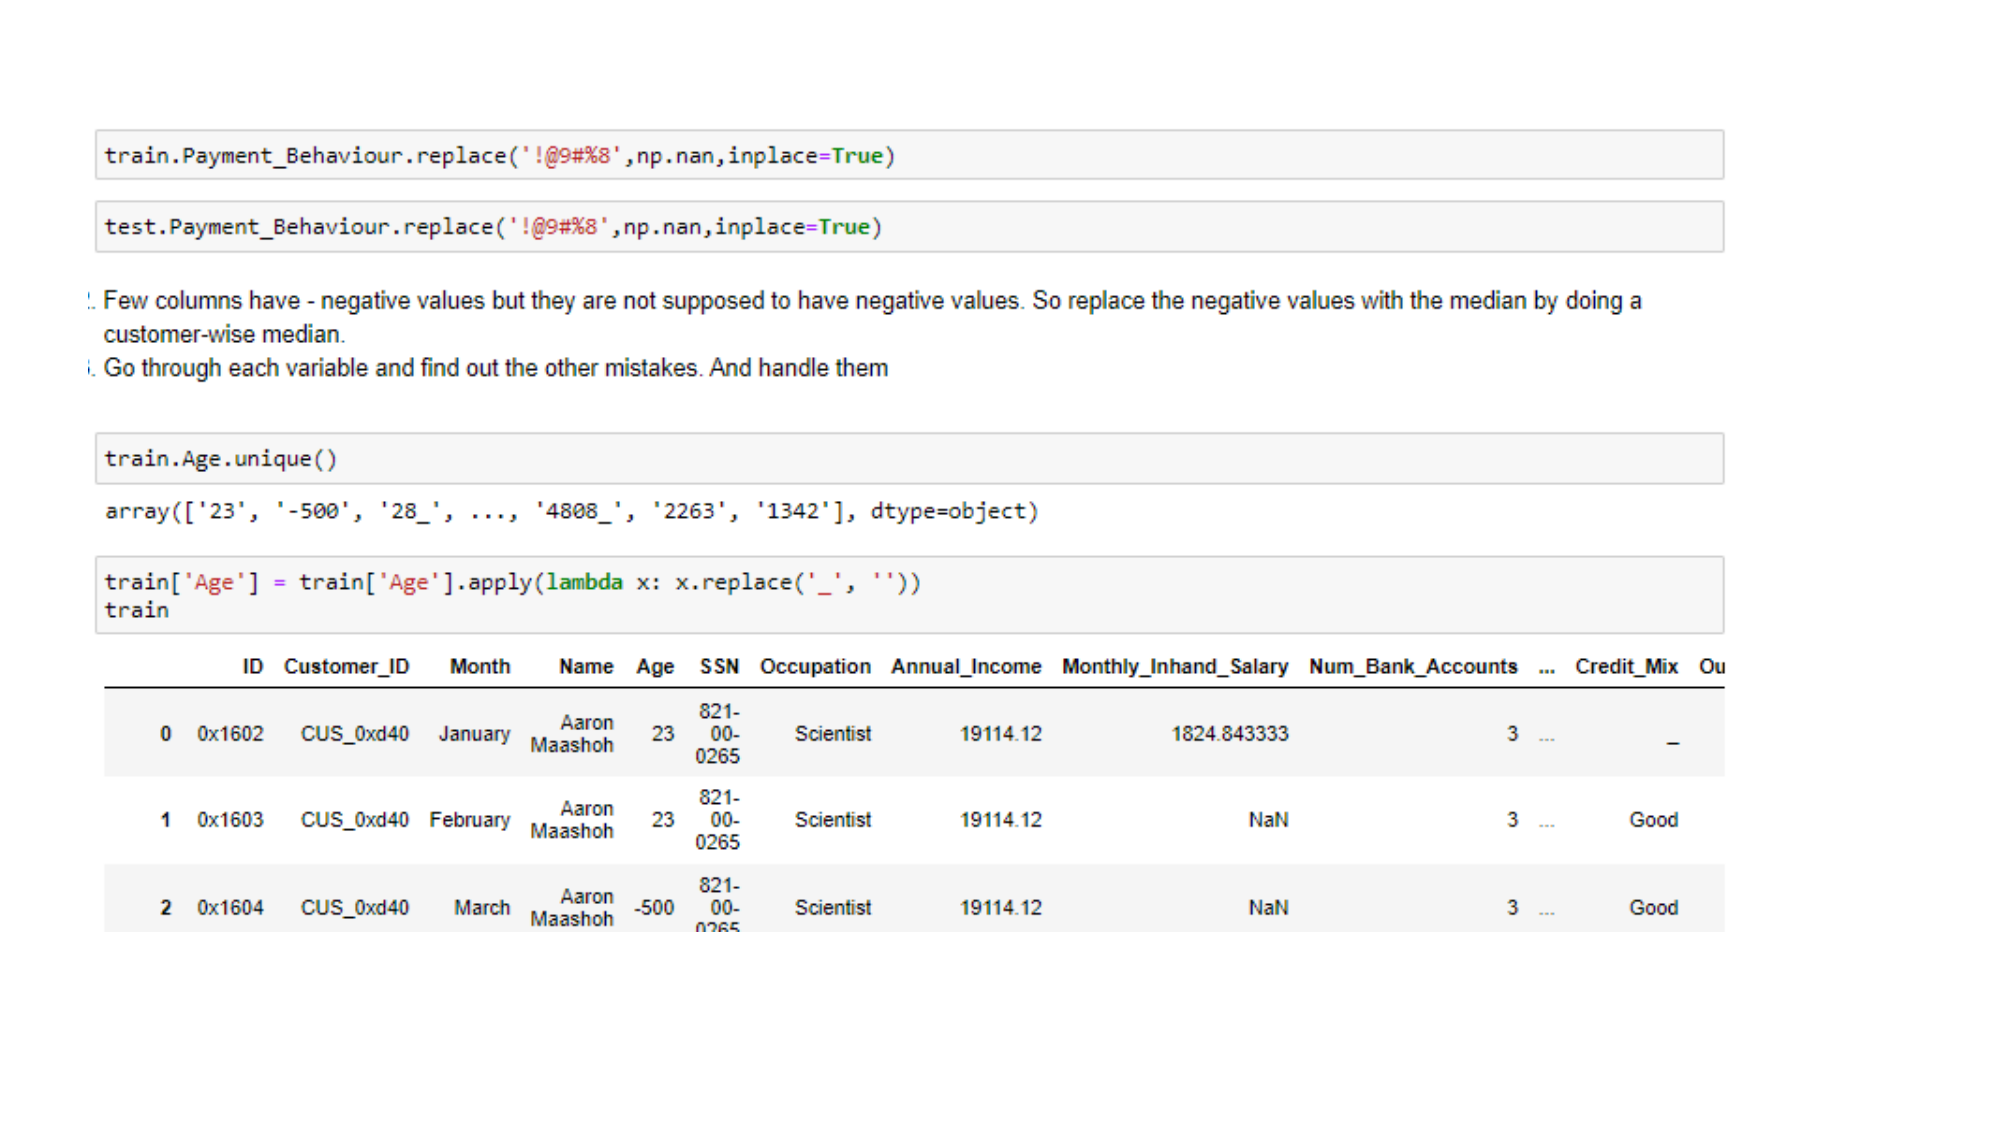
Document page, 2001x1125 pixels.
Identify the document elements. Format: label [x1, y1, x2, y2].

list [88, 126, 1742, 932]
